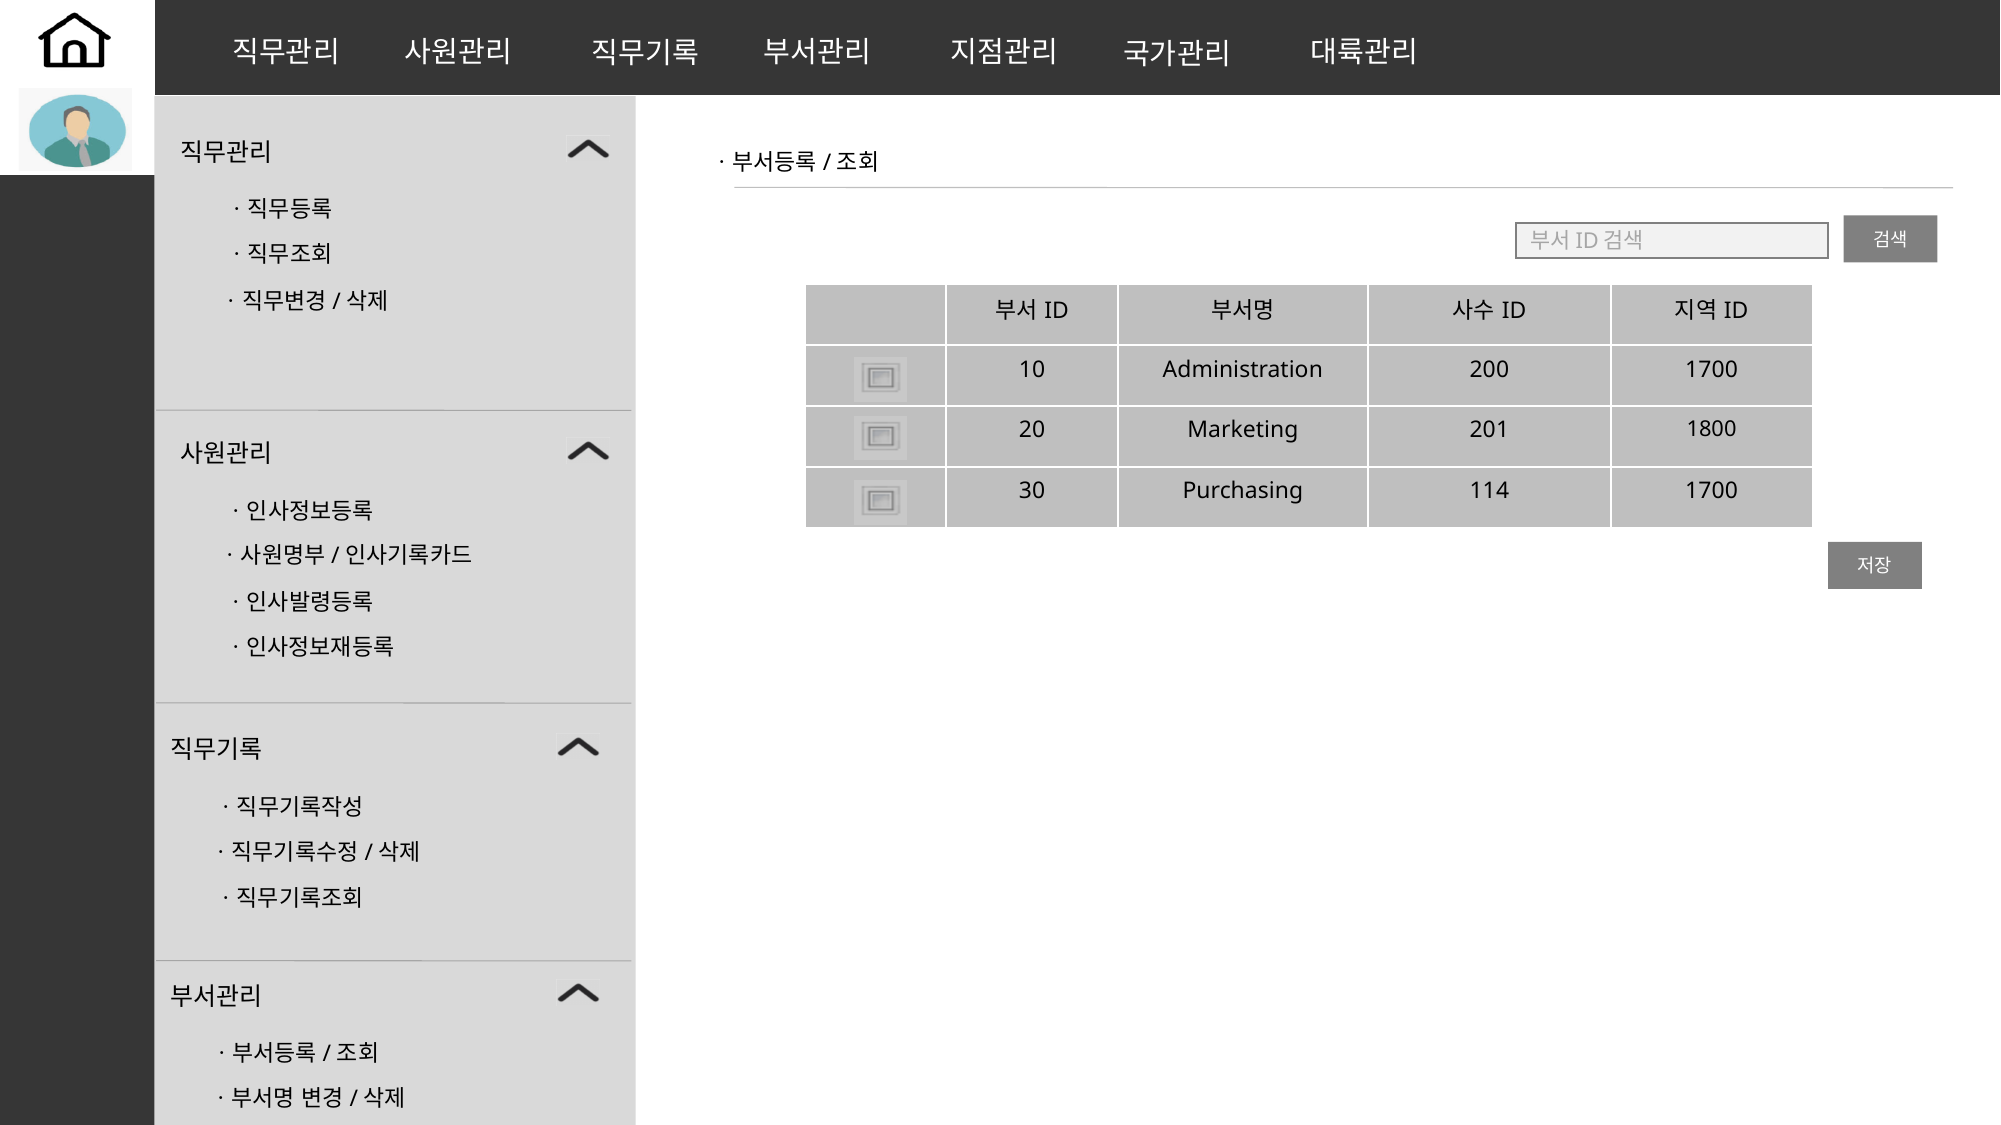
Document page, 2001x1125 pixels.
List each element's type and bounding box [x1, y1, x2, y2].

text_box [0, 0, 2000, 1125]
picture [854, 480, 907, 525]
picture [854, 357, 907, 402]
picture [854, 416, 907, 460]
